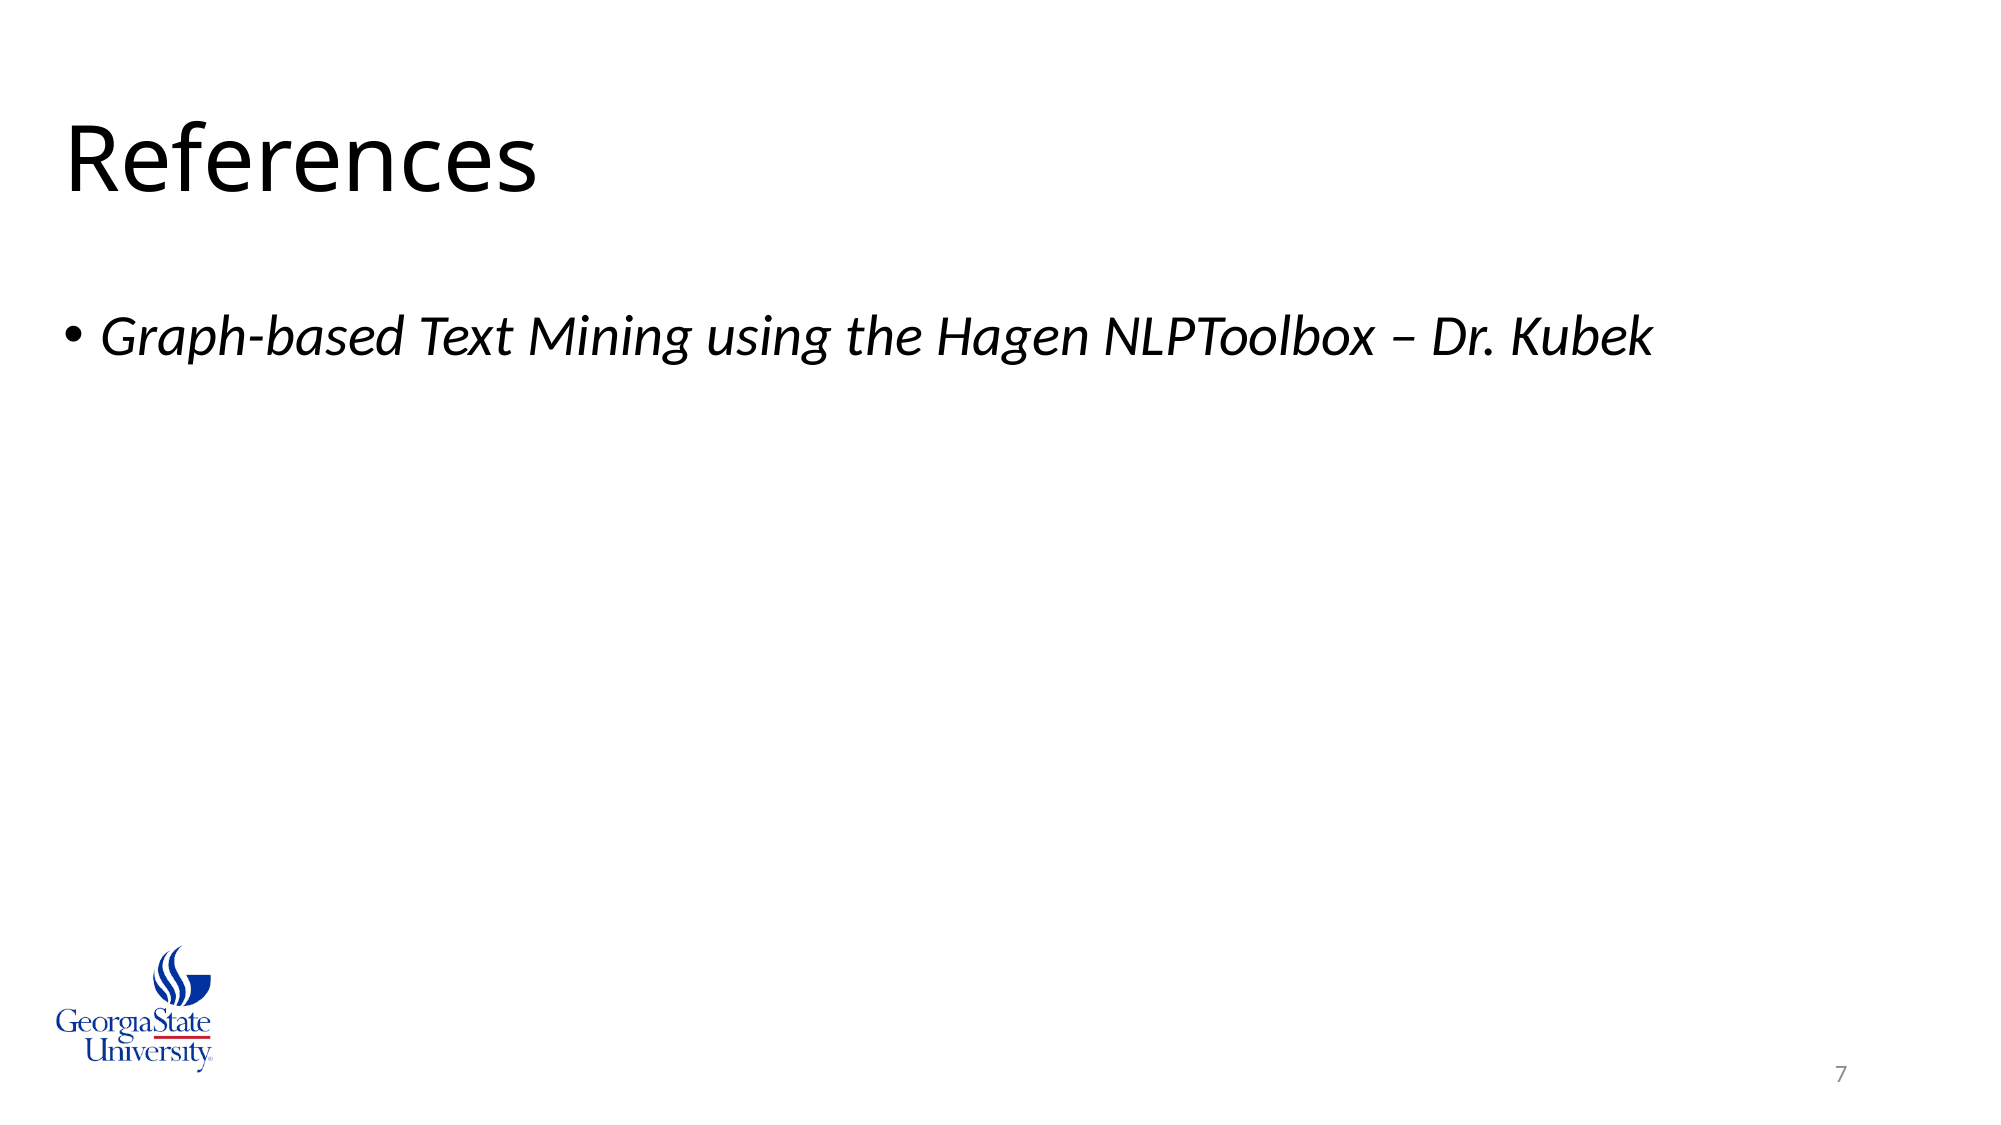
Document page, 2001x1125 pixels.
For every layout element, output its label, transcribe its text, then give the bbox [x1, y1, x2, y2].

picture [27, 927, 247, 1097]
slide_number 7 [1412, 1042, 1863, 1103]
title References [48, 52, 1774, 271]
list Graph-based Text Mining using the Hagen NLPToolbox – Dr. Kubek [48, 297, 1774, 1012]
